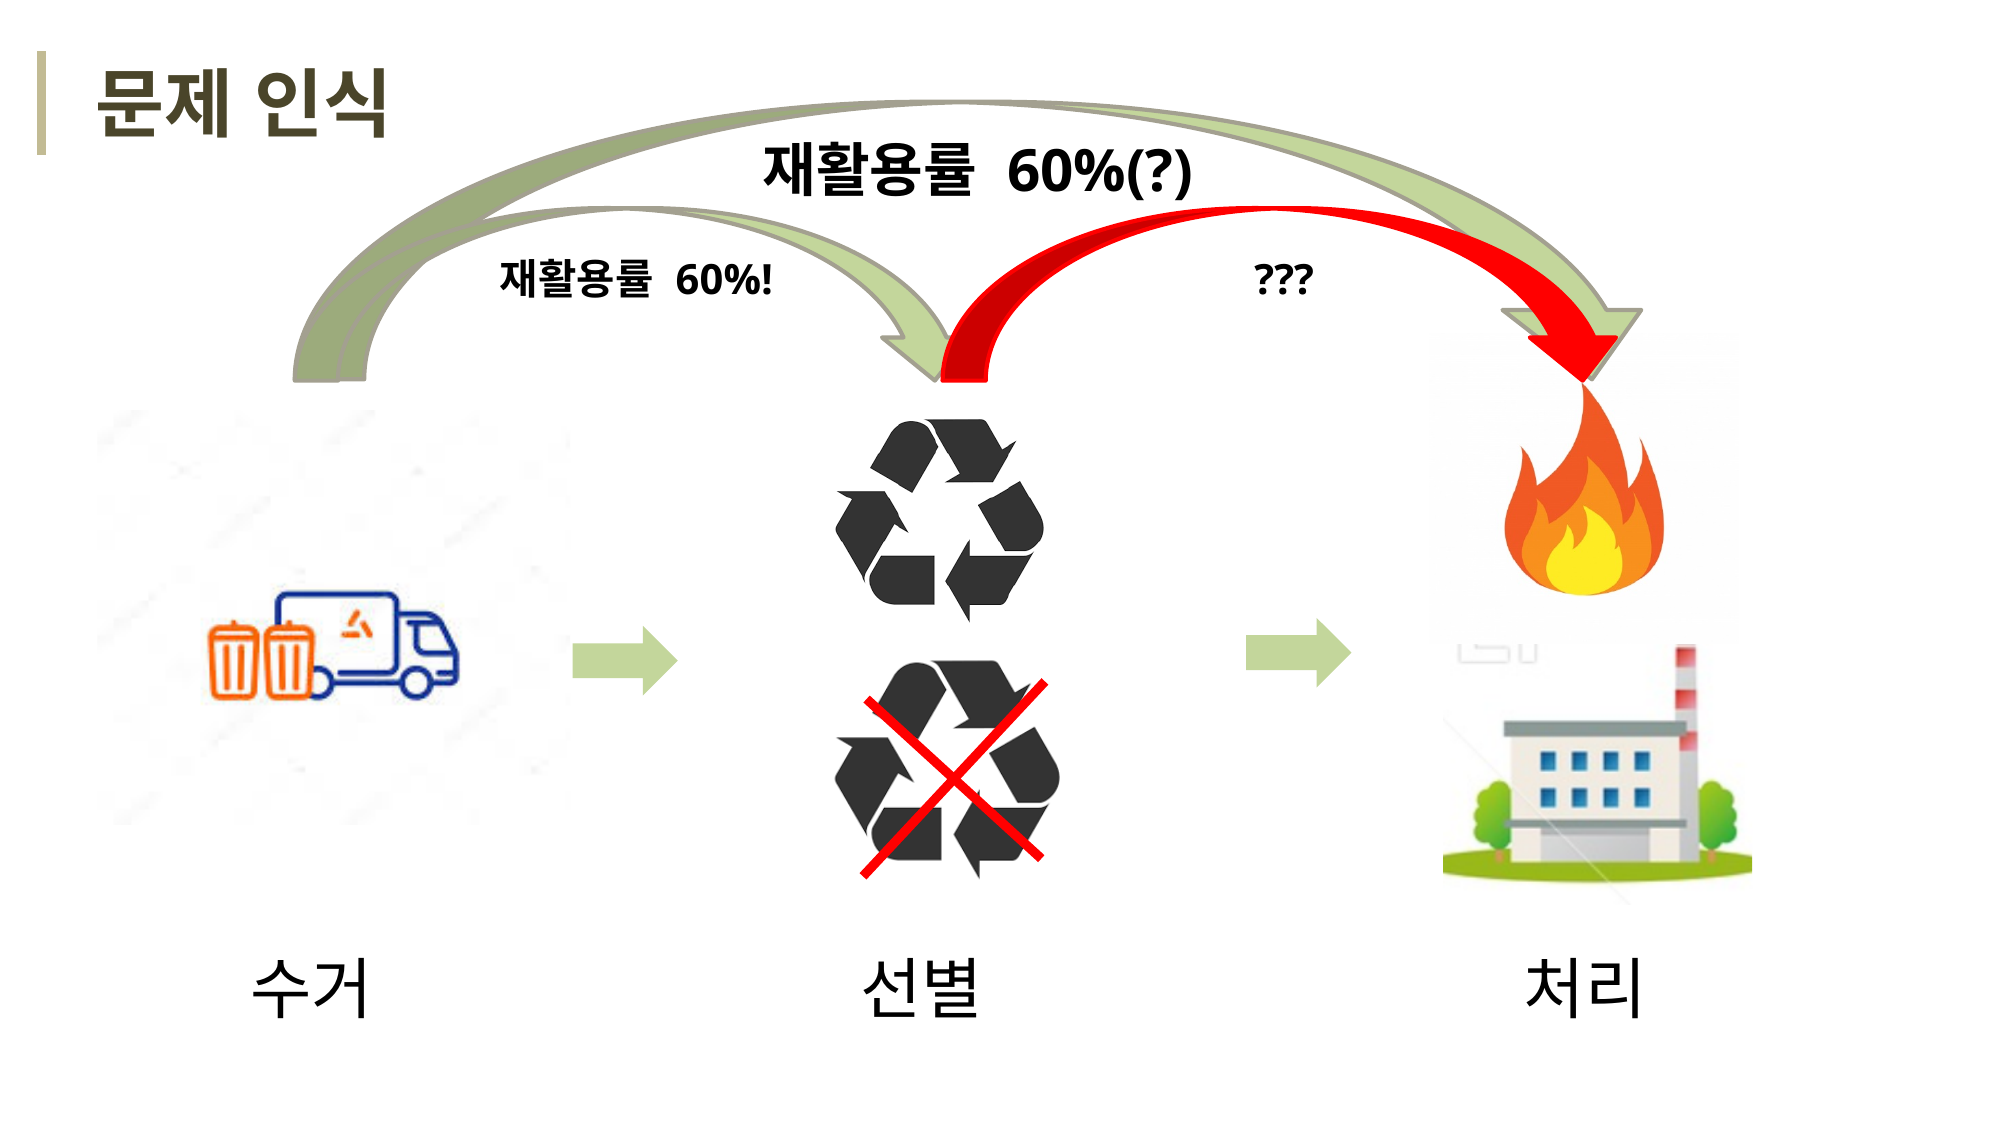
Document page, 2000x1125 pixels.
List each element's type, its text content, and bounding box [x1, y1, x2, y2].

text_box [294, 101, 1662, 380]
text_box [294, 207, 941, 381]
text_box 문제 인식 [80, 48, 408, 154]
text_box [942, 207, 1627, 381]
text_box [97, 333, 1901, 1036]
